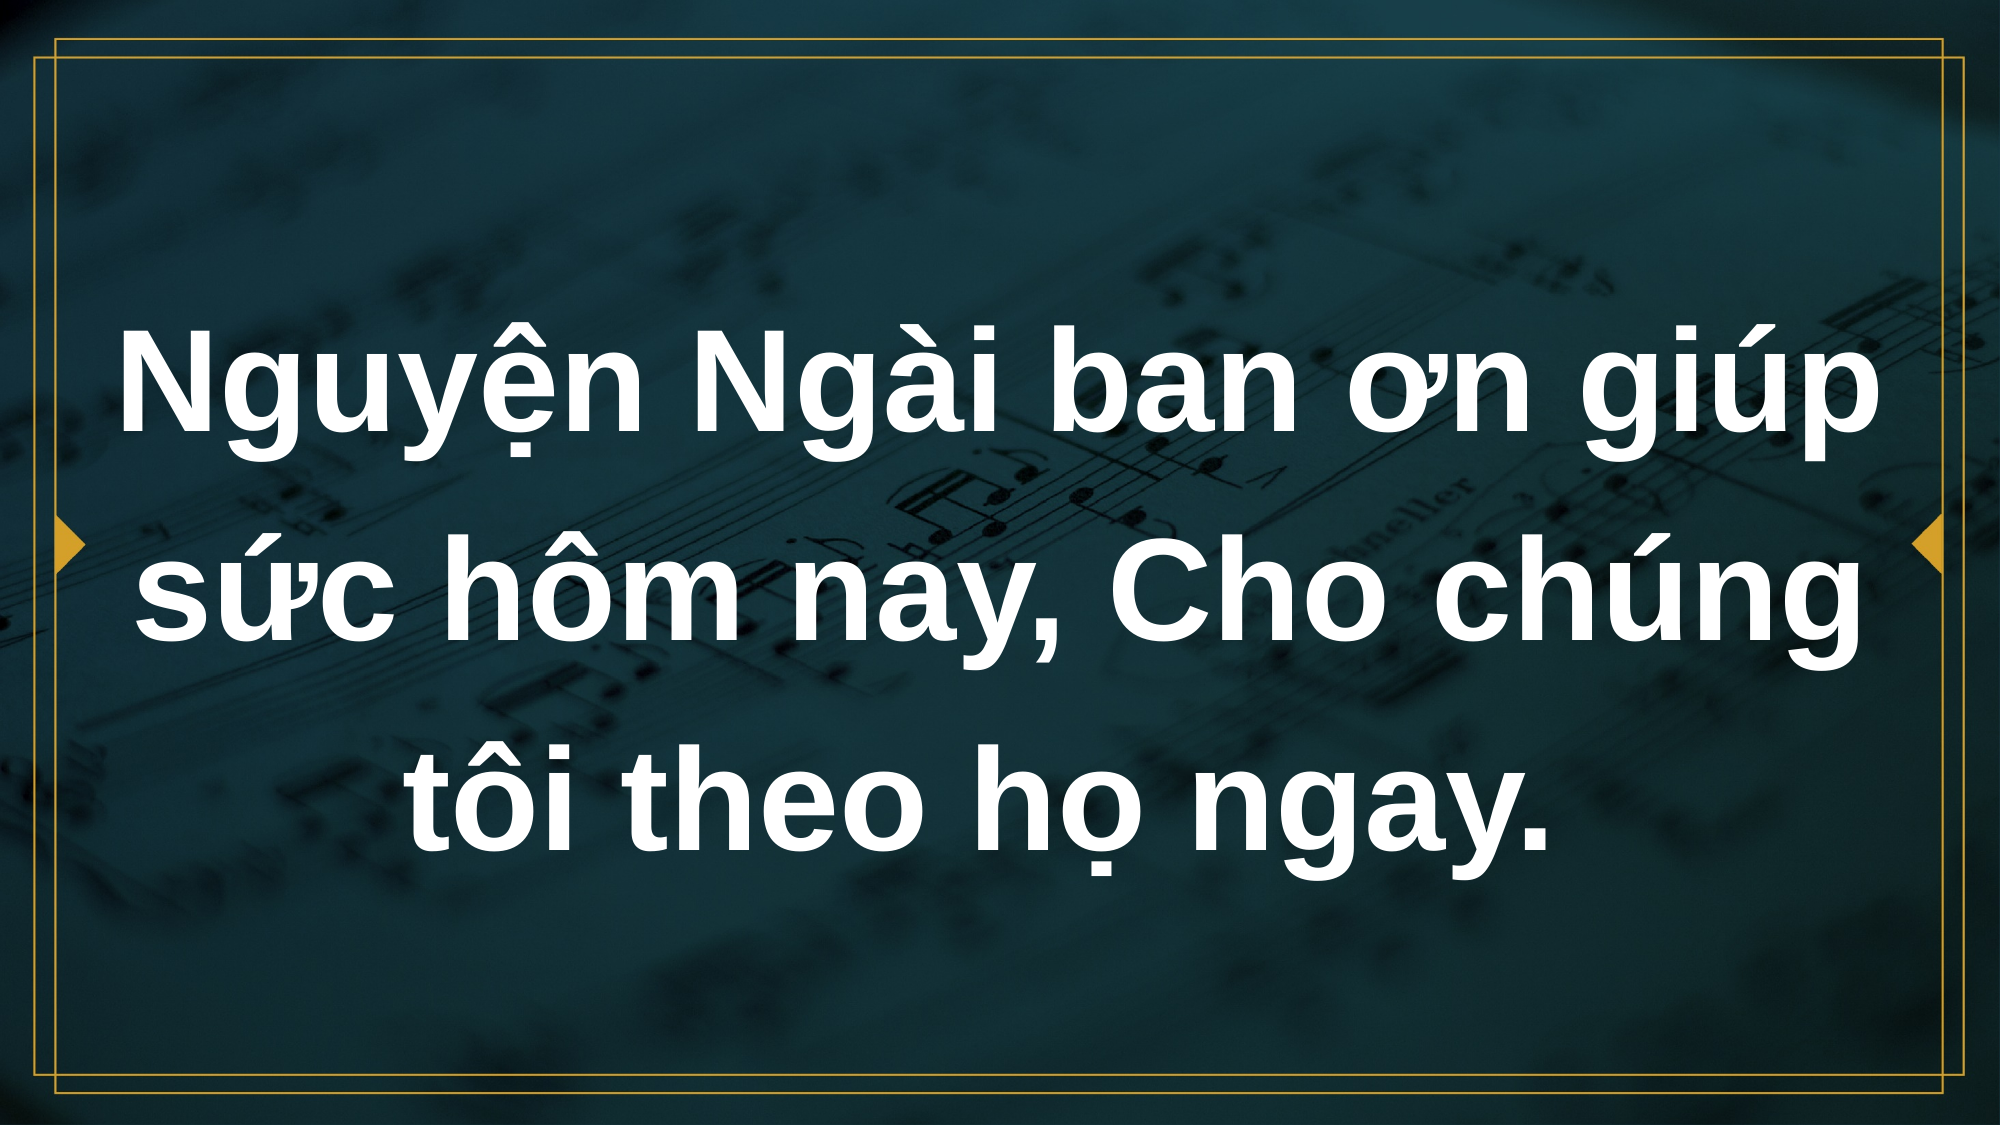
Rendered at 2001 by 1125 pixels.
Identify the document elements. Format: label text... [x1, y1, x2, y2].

picture [0, 0, 2000, 1125]
title Nguyện Ngài ban ơn giúp sức hôm nay, Cho chúng tôi theo họ ngay. [55, 53, 1945, 1077]
